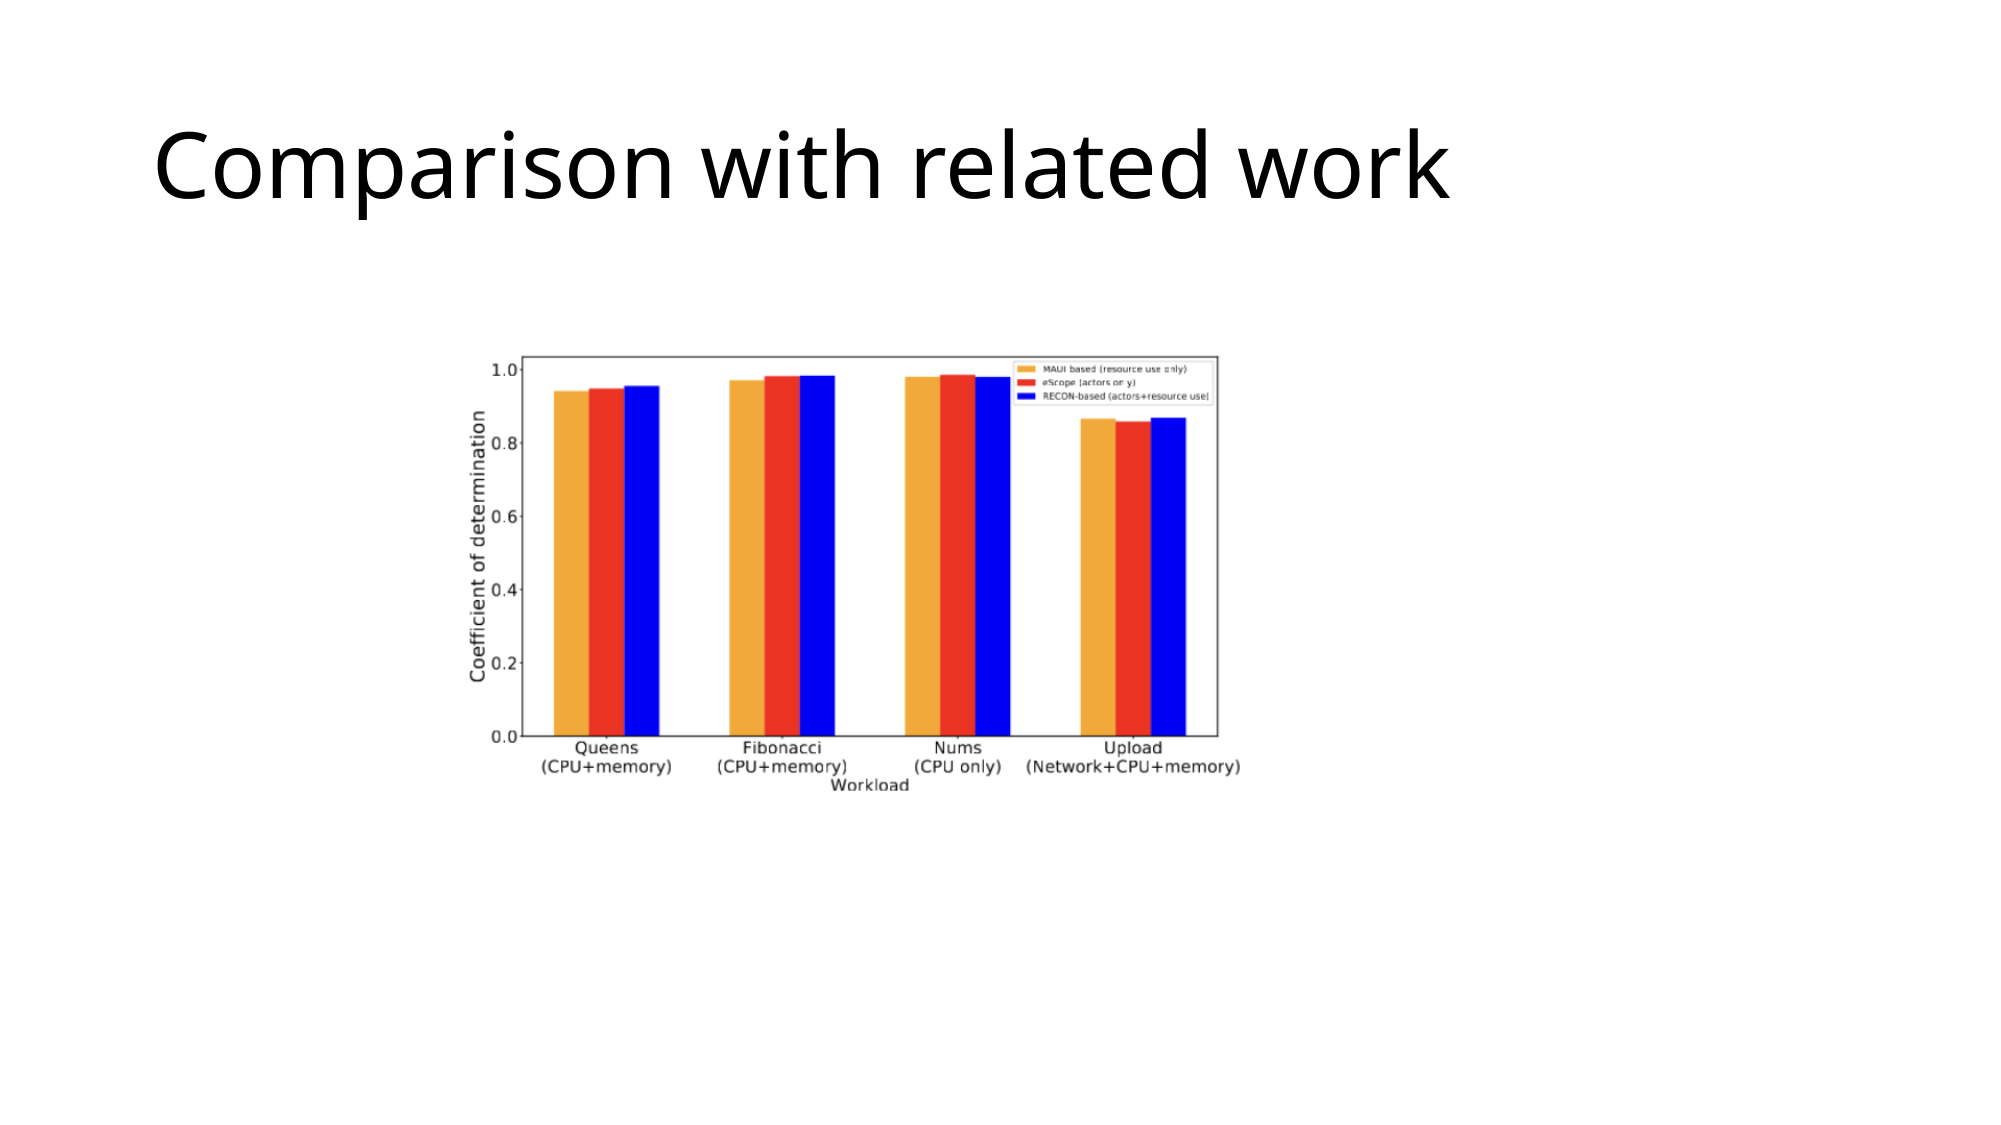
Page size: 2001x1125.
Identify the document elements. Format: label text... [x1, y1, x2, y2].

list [414, 306, 1272, 819]
title Comparison with related work [137, 59, 1863, 278]
